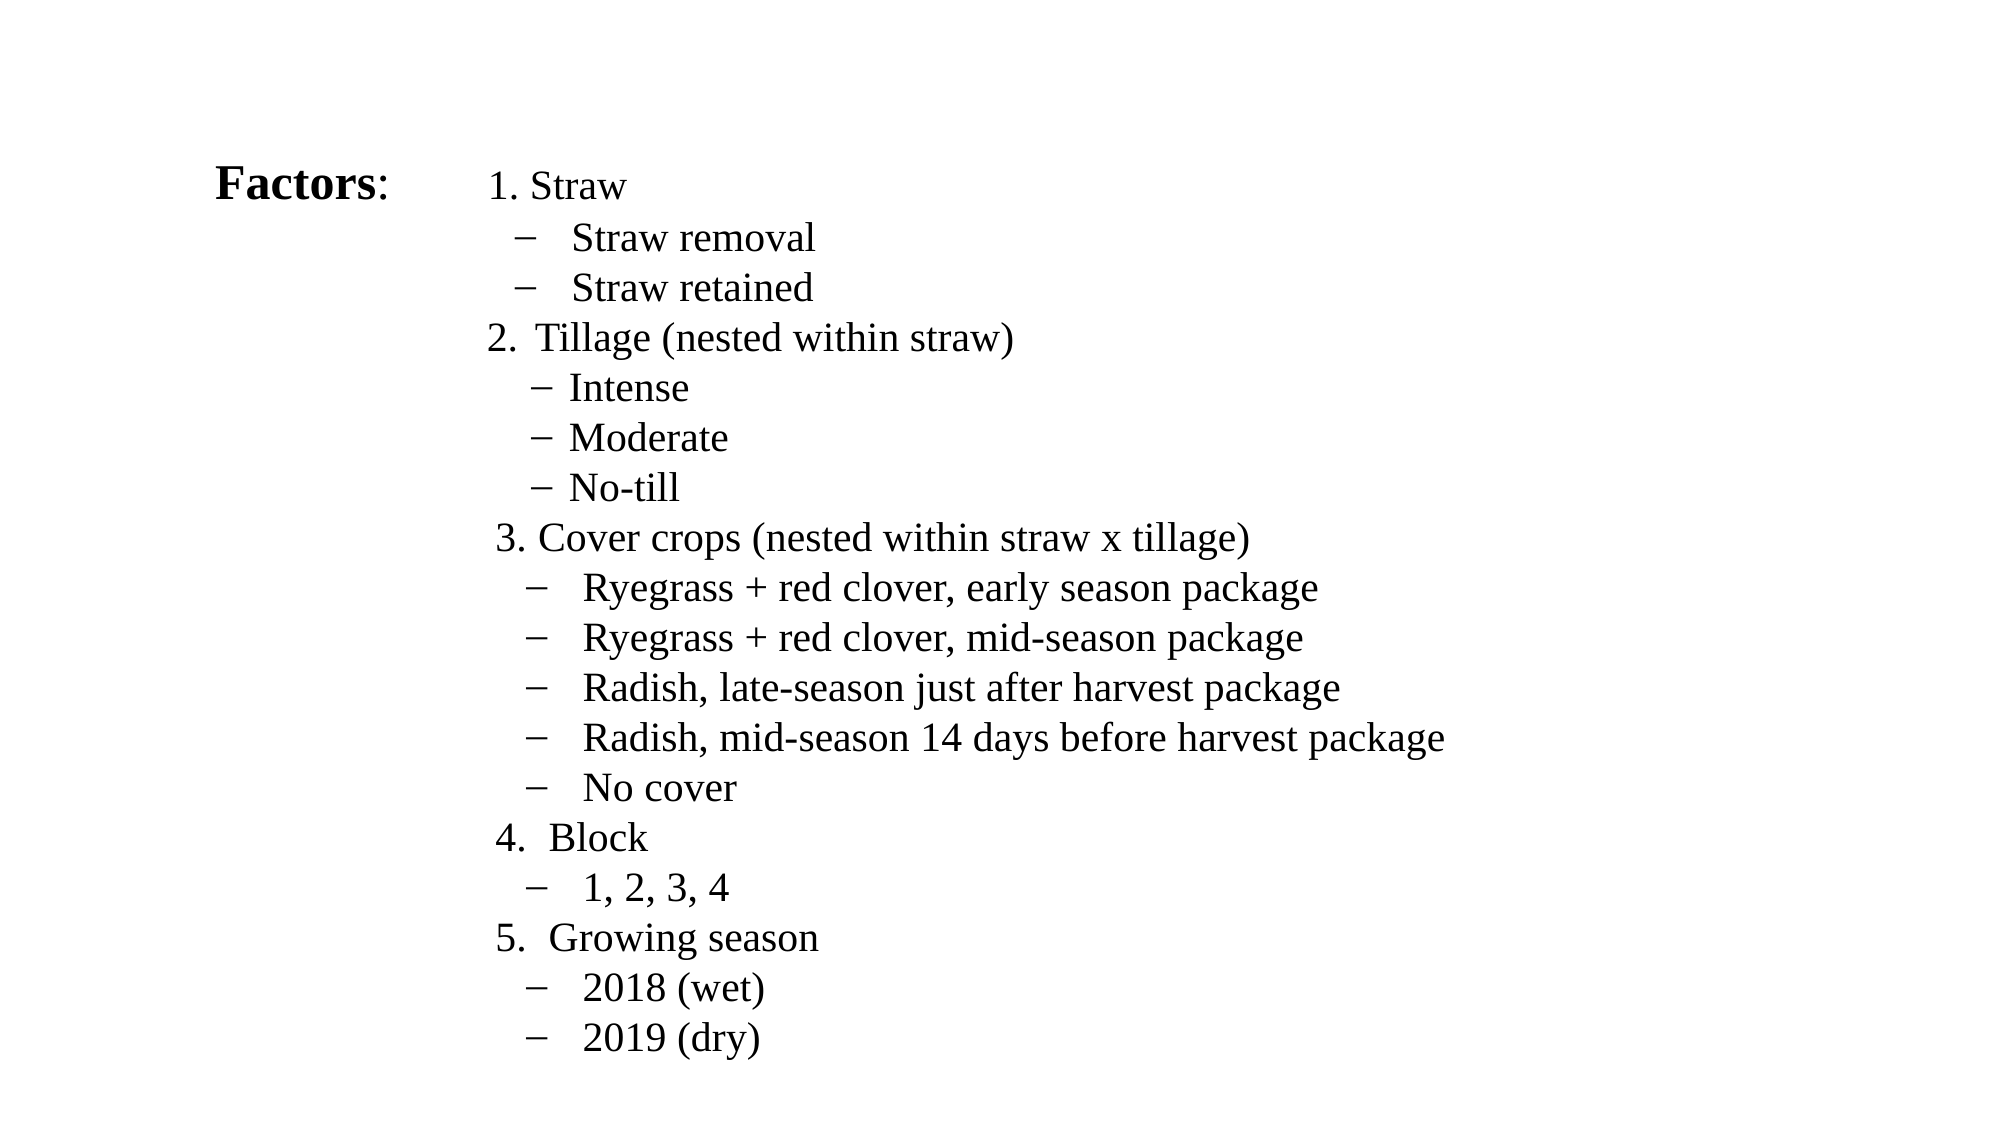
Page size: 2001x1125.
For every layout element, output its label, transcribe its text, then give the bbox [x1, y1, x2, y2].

text_box Factors: 1. Straw Straw removal Straw retained Tillage (nested within straw) Intense Moderate No-till Cover crops (nested within straw x tillage) Ryegrass + red clover, early season package Ryegrass + red clover, mid-season package Radish, late-season just after harvest package Radish, mid-season 14 days before harvest package No cover Block 1, 2, 3, 4 Growing season 2018 (wet) 2019 (dry) [200, 142, 1765, 1125]
